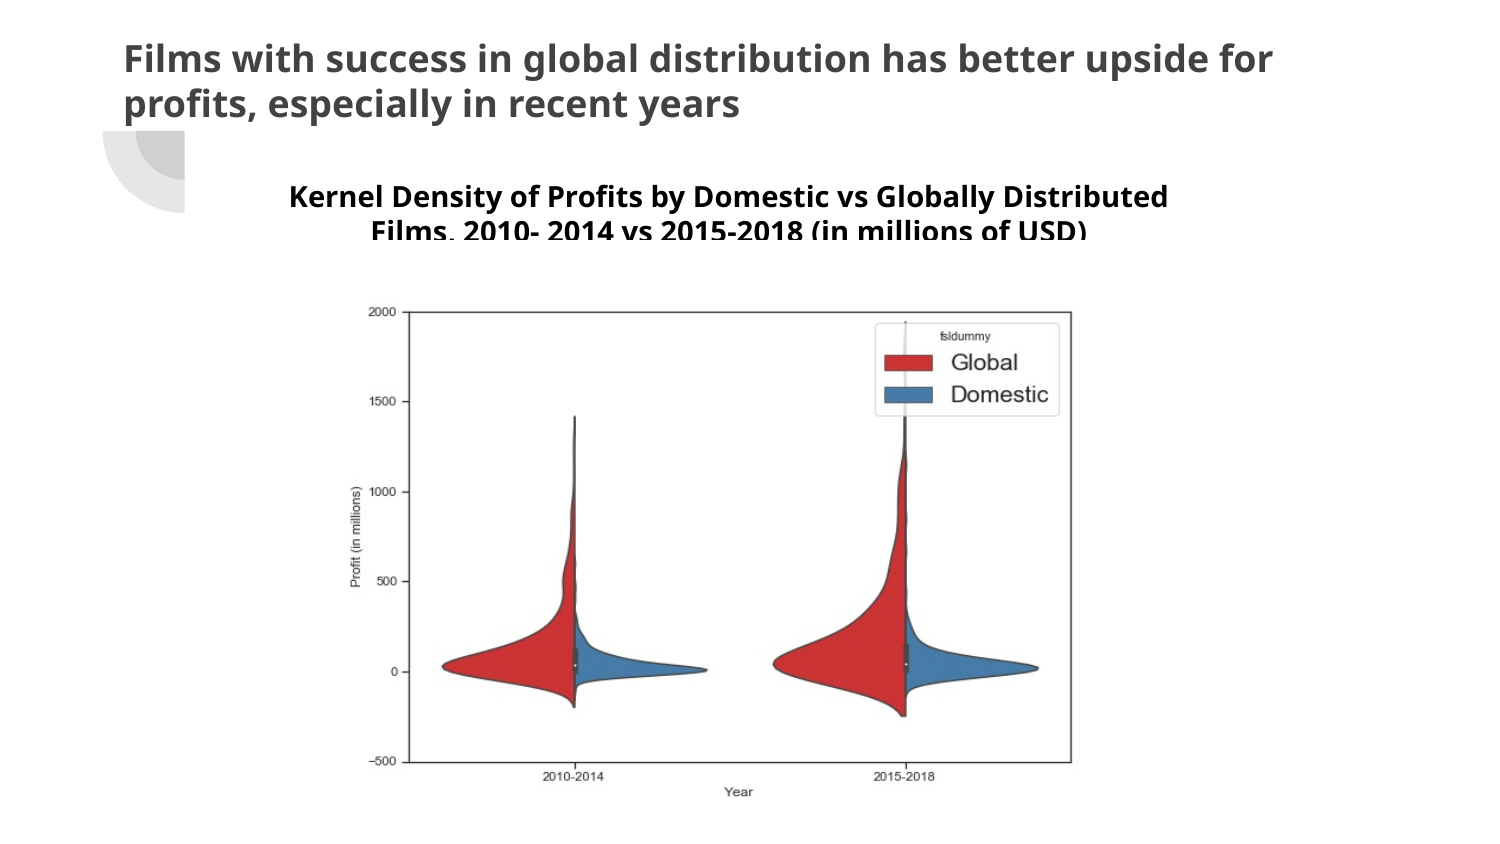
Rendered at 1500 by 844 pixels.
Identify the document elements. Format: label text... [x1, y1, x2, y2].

title Films with success in global distribution has better upside for profits, especially in recent years [108, 19, 1383, 86]
text_box Kernel Density of Profits by Domestic vs Globally Distributed Films, 2010- 2014 vs 2015-2018 (in millions of USD) [232, 163, 1226, 241]
picture [302, 240, 1157, 836]
